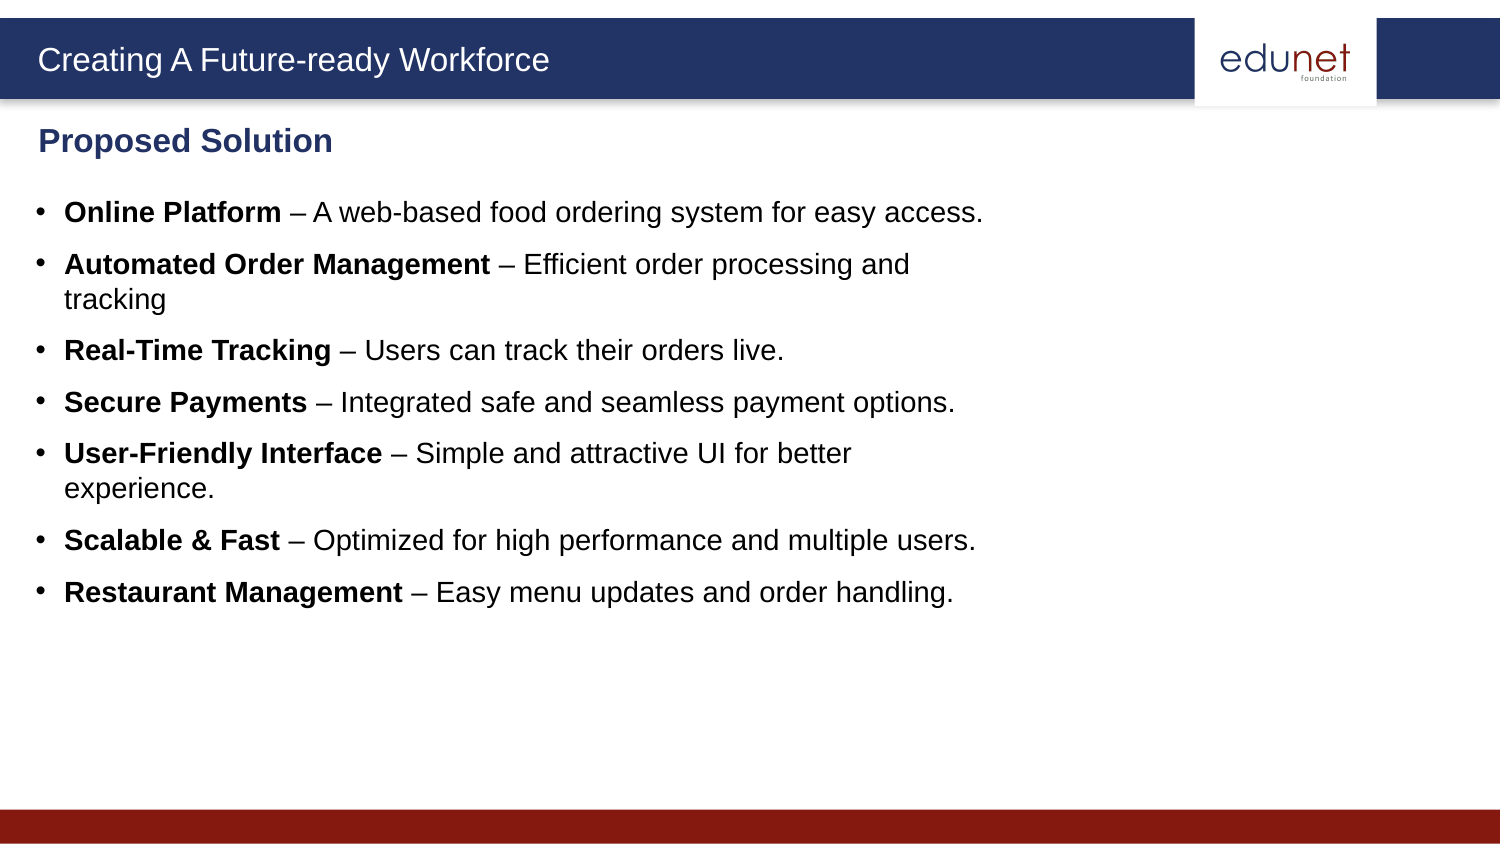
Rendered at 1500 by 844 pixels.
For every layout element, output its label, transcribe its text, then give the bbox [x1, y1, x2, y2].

text_box Proposed Solution [23, 112, 750, 167]
text_box Online Platform – A web-based food ordering system for easy access. Automated Order Management – Efficient order processing and tracking Real-Time Tracking – Users can track their orders live. Secure Payments – Integrated safe and seamless payment options. User-Friendly Interface – Simple and attractive UI for better experience. Scalable & Fast – Optimized for high performance and multiple users. Restaurant Management – Easy menu updates and order handling. [20, 186, 1018, 616]
picture [1215, 38, 1356, 86]
